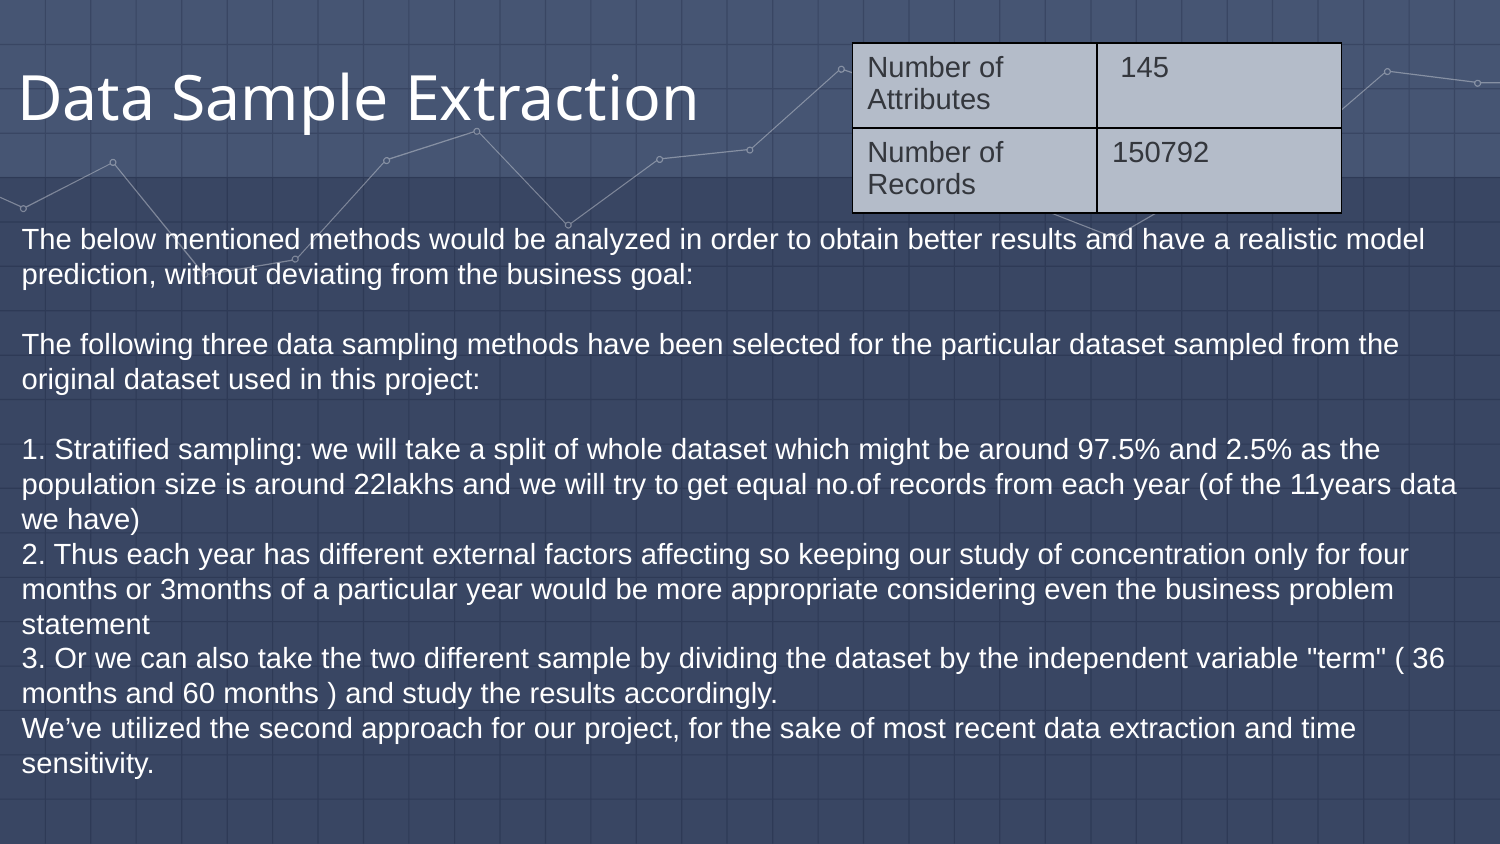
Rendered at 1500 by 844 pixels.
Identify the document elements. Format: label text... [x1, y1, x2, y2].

text_box The below mentioned methods would be analyzed in order to obtain better results and have a realistic model prediction, without deviating from the business goal: The following three data sampling methods have been selected for the particular dataset sampled from the original dataset used in this project: 1. Stratified sampling: we will take a split of whole dataset which might be around 97.5% and 2.5% as the population size is around 22lakhs and we will try to get equal no.of records from each year (of the 11years data we have) 2. Thus each year has different external factors affecting so keeping our study of concentration only for four months or 3months of a particular year would be more appropriate considering even the business problem statement 3. Or we can also take the two different sample by dividing the dataset by the independent variable "term" ( 36 months and 60 months ) and study the results accordingly. We’ve utilized the second approach for our project, for the sake of most recent data extraction and time sensitivity. [6, 212, 1493, 844]
table_cell 150792 [1098, 129, 1341, 212]
slide_number [1408, 0, 1500, 88]
table_header Number of Attributes [853, 44, 1096, 127]
list Data Sample Extraction [0, 42, 731, 183]
table_header 145 [1098, 44, 1341, 127]
table_cell Number of Records [853, 129, 1096, 212]
